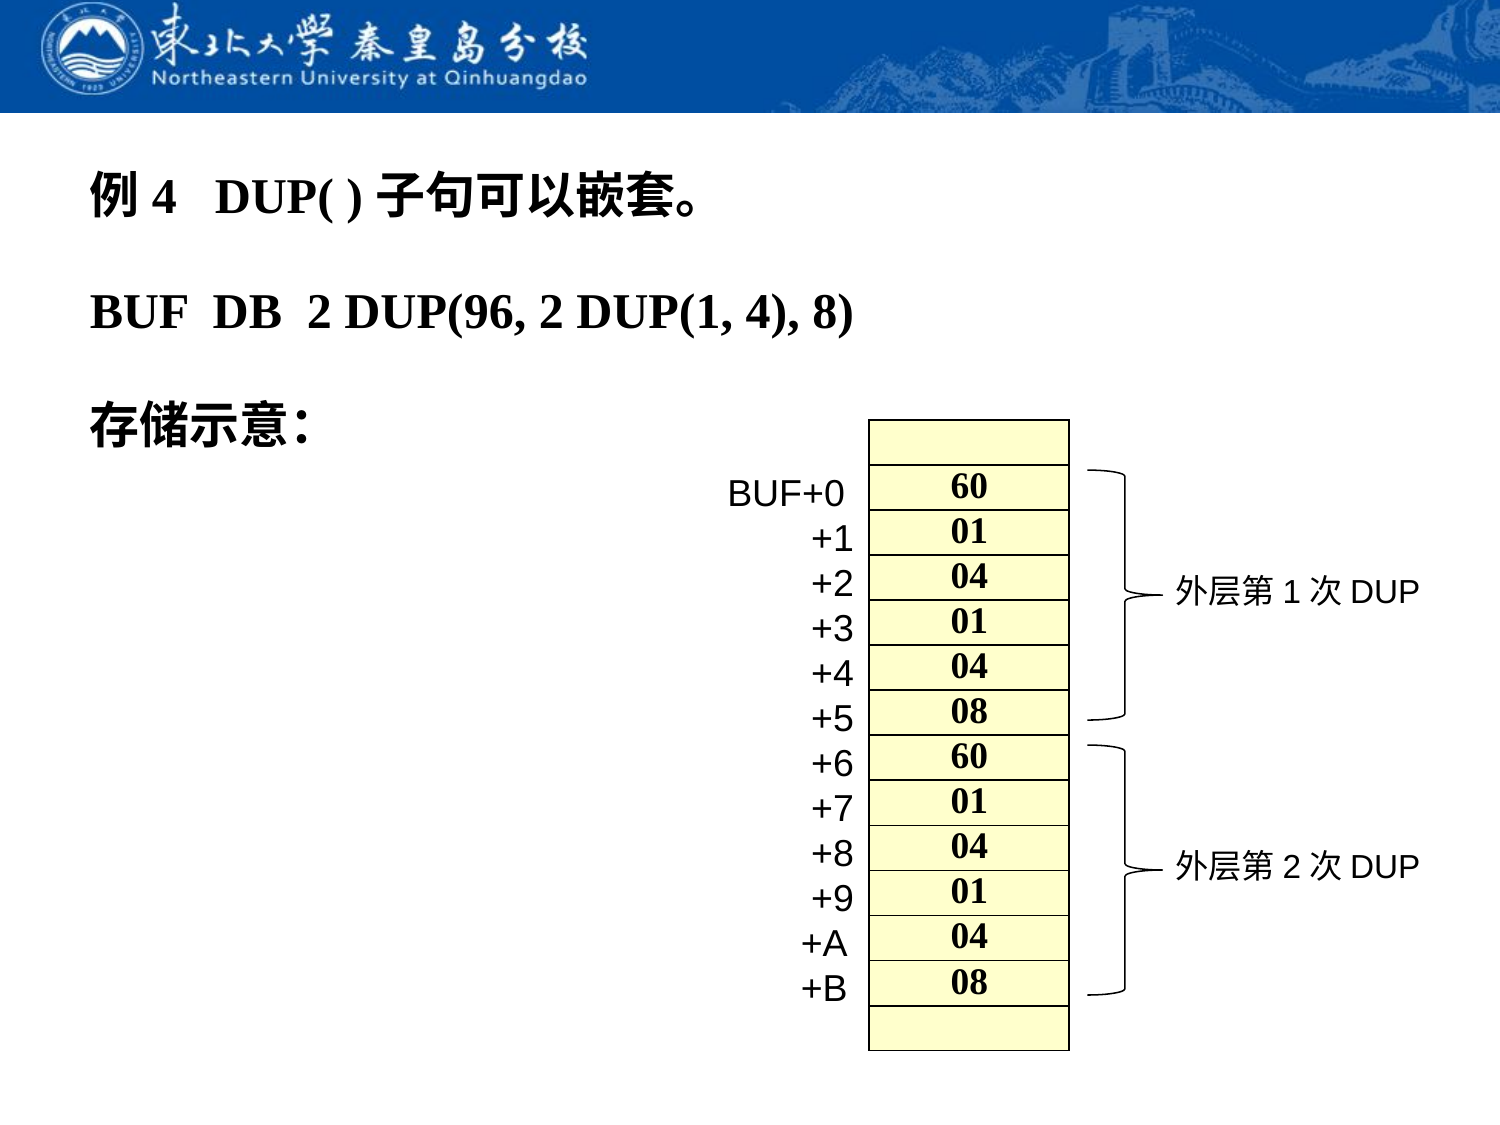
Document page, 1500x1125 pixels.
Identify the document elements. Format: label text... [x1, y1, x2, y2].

text_box [1087, 744, 1160, 996]
table_cell 01 [870, 601, 1068, 644]
table_cell 04 [870, 916, 1068, 960]
table_cell 04 [870, 556, 1068, 599]
table_cell 01 [870, 871, 1068, 915]
text_box 例4 DUP( )子句可以嵌套。 BUF DB 2 DUP(96, 2 DUP(1, 4), 8) 存储示意： [75, 126, 1238, 561]
table_cell 04 [870, 826, 1068, 870]
table_cell 01 [870, 511, 1068, 554]
table_header [870, 421, 1068, 464]
table_cell 60 [870, 736, 1068, 779]
table_cell 60 [870, 466, 1068, 509]
table_cell 04 [870, 646, 1068, 689]
text_box BUF+0 +1 +2 +3 +4 +5 +6 +7 +8 +9 +A +B [712, 461, 870, 1017]
table_cell [870, 1007, 1068, 1050]
text_box 外层第1次DUP [1160, 562, 1436, 618]
table_cell 01 [870, 781, 1068, 825]
text_box [1087, 469, 1160, 721]
table_cell 08 [870, 961, 1068, 1005]
table_cell 08 [870, 691, 1068, 734]
text_box 外层第2次DUP [1160, 837, 1436, 893]
picture [0, 0, 1500, 113]
